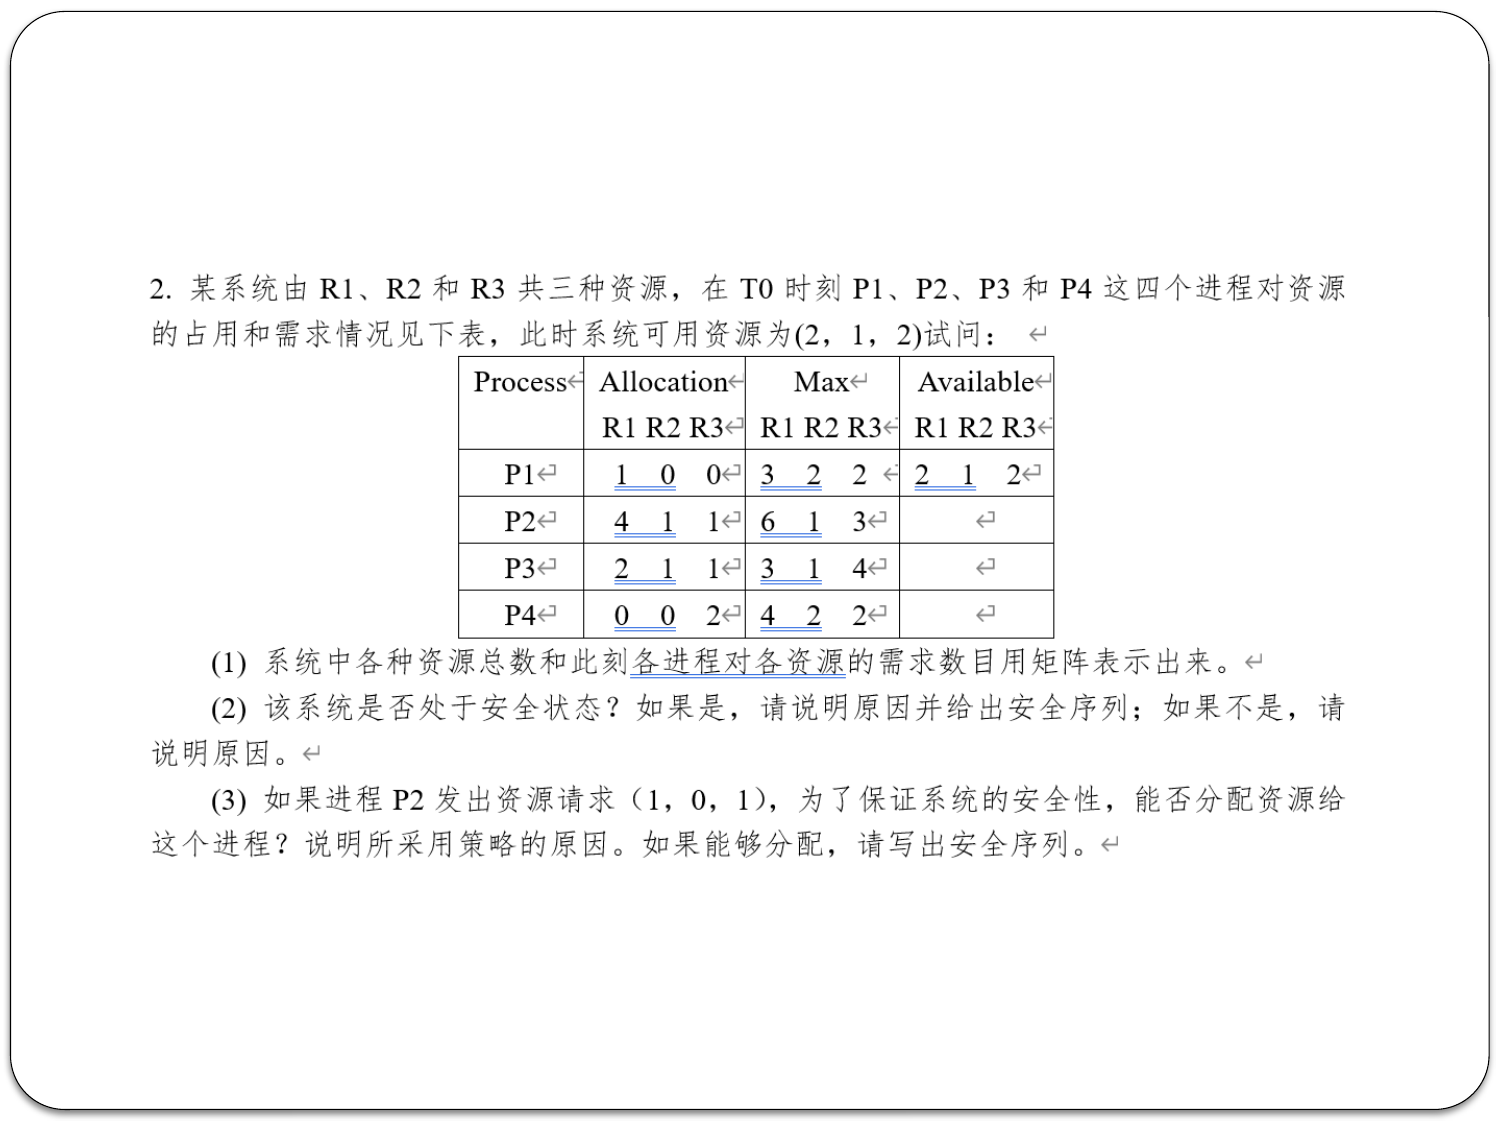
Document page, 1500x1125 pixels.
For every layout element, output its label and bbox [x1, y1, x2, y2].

picture [135, 261, 1365, 864]
